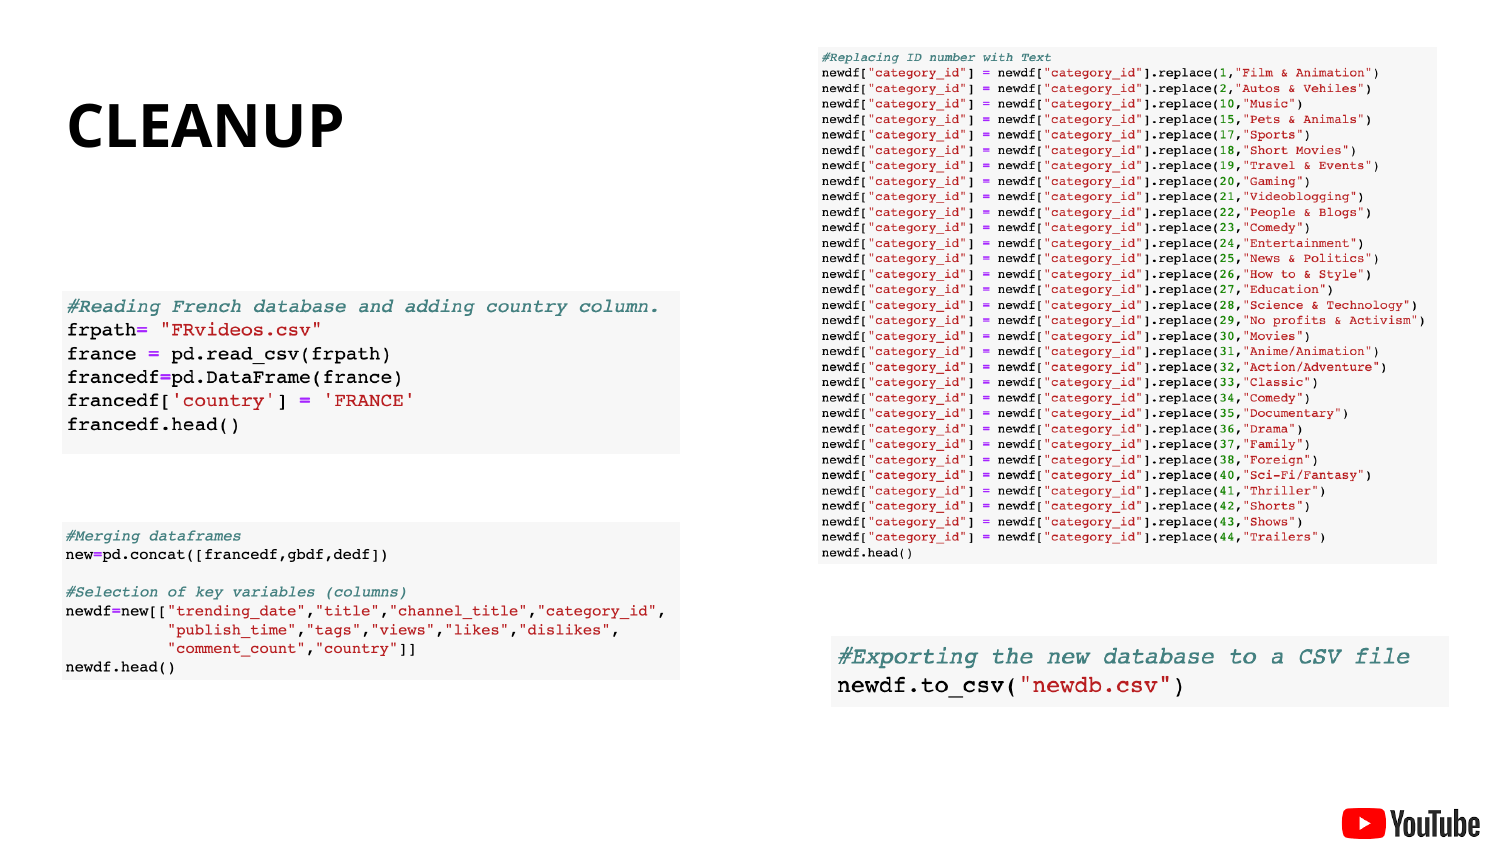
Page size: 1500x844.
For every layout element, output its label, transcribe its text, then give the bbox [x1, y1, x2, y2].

title CLEANUP [1440, 72, 1449, 176]
title CLEANUP [51, 72, 813, 176]
picture [61, 522, 680, 680]
picture [818, 47, 1437, 564]
picture [1321, 795, 1500, 844]
picture [831, 636, 1450, 707]
picture [61, 291, 680, 455]
